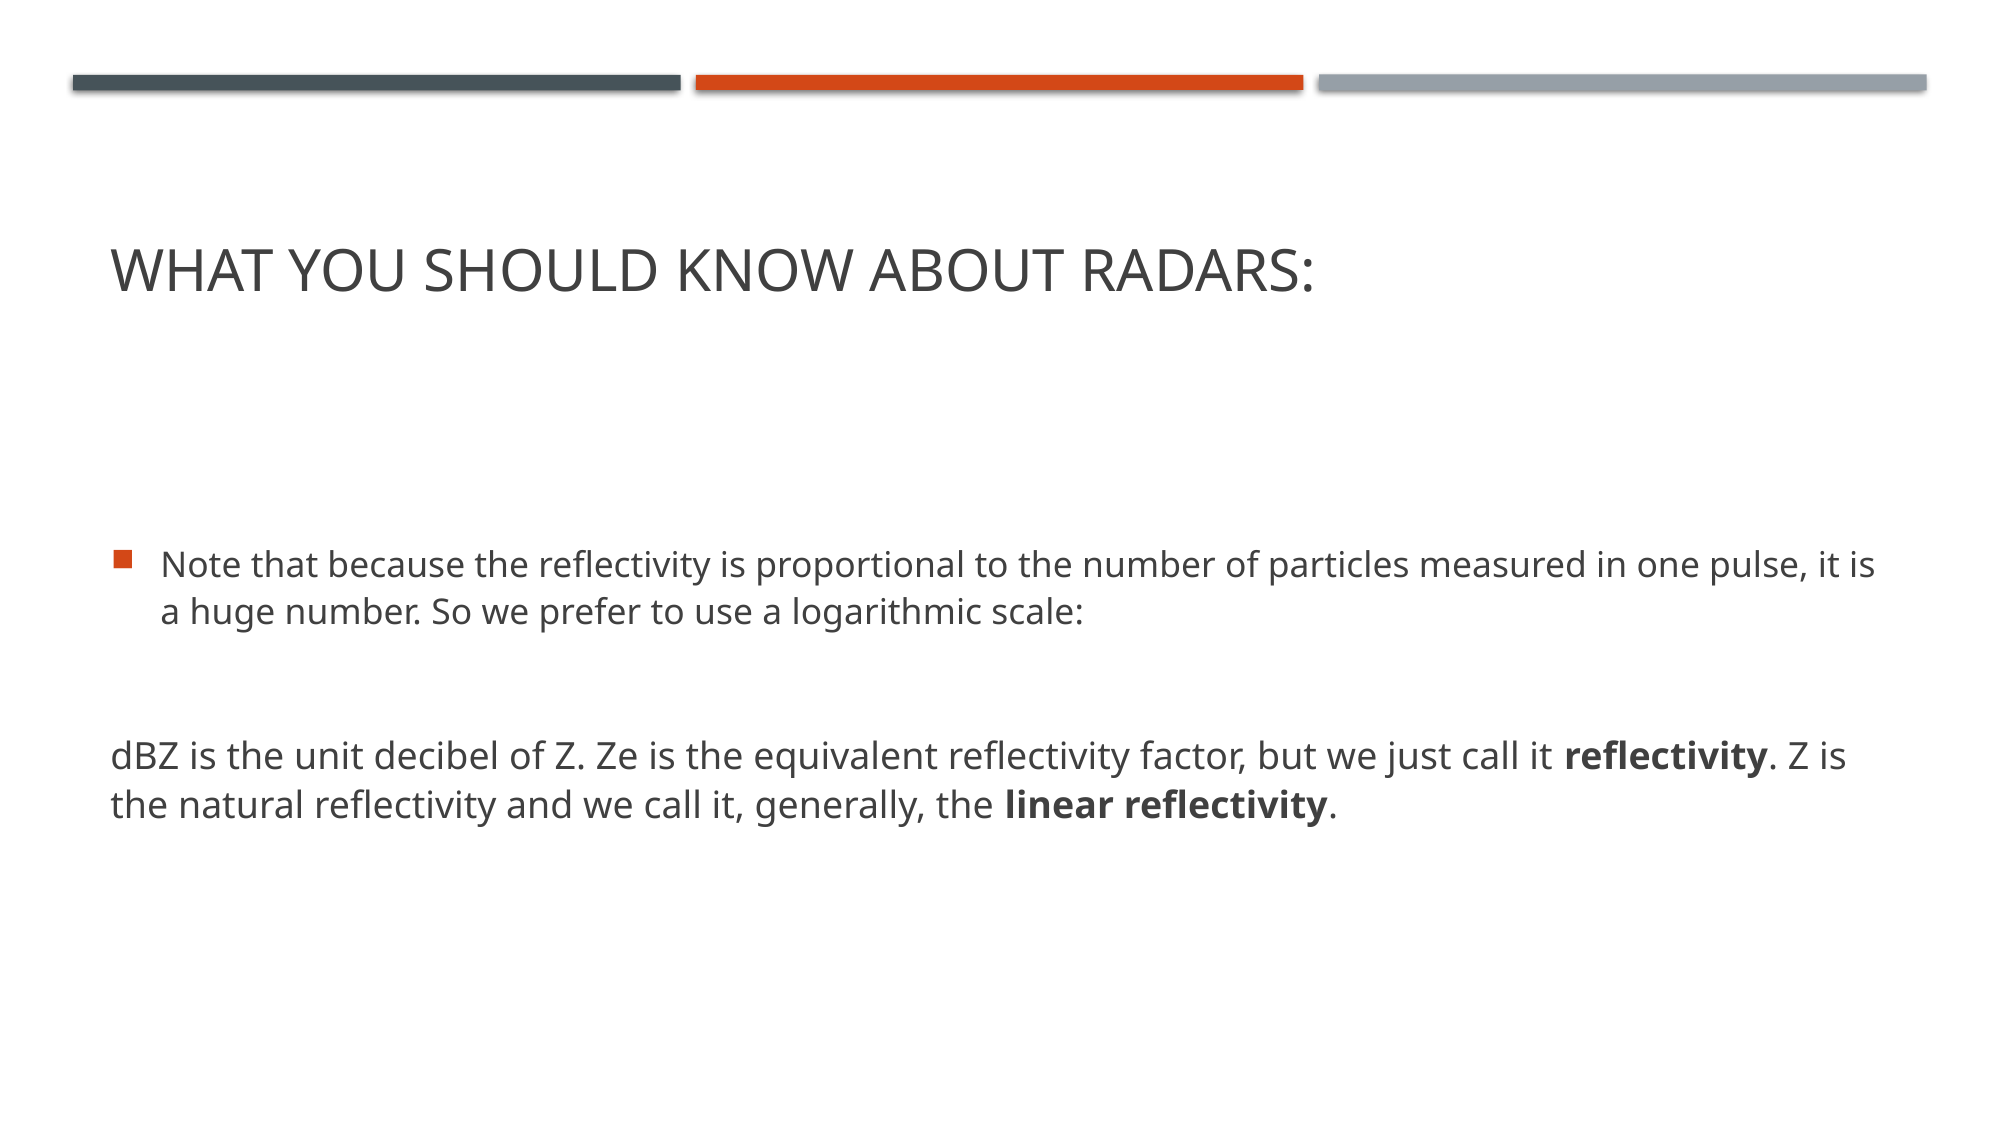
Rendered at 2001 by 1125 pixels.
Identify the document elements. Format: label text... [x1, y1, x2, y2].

title What you should know about radars: [95, 115, 1905, 311]
